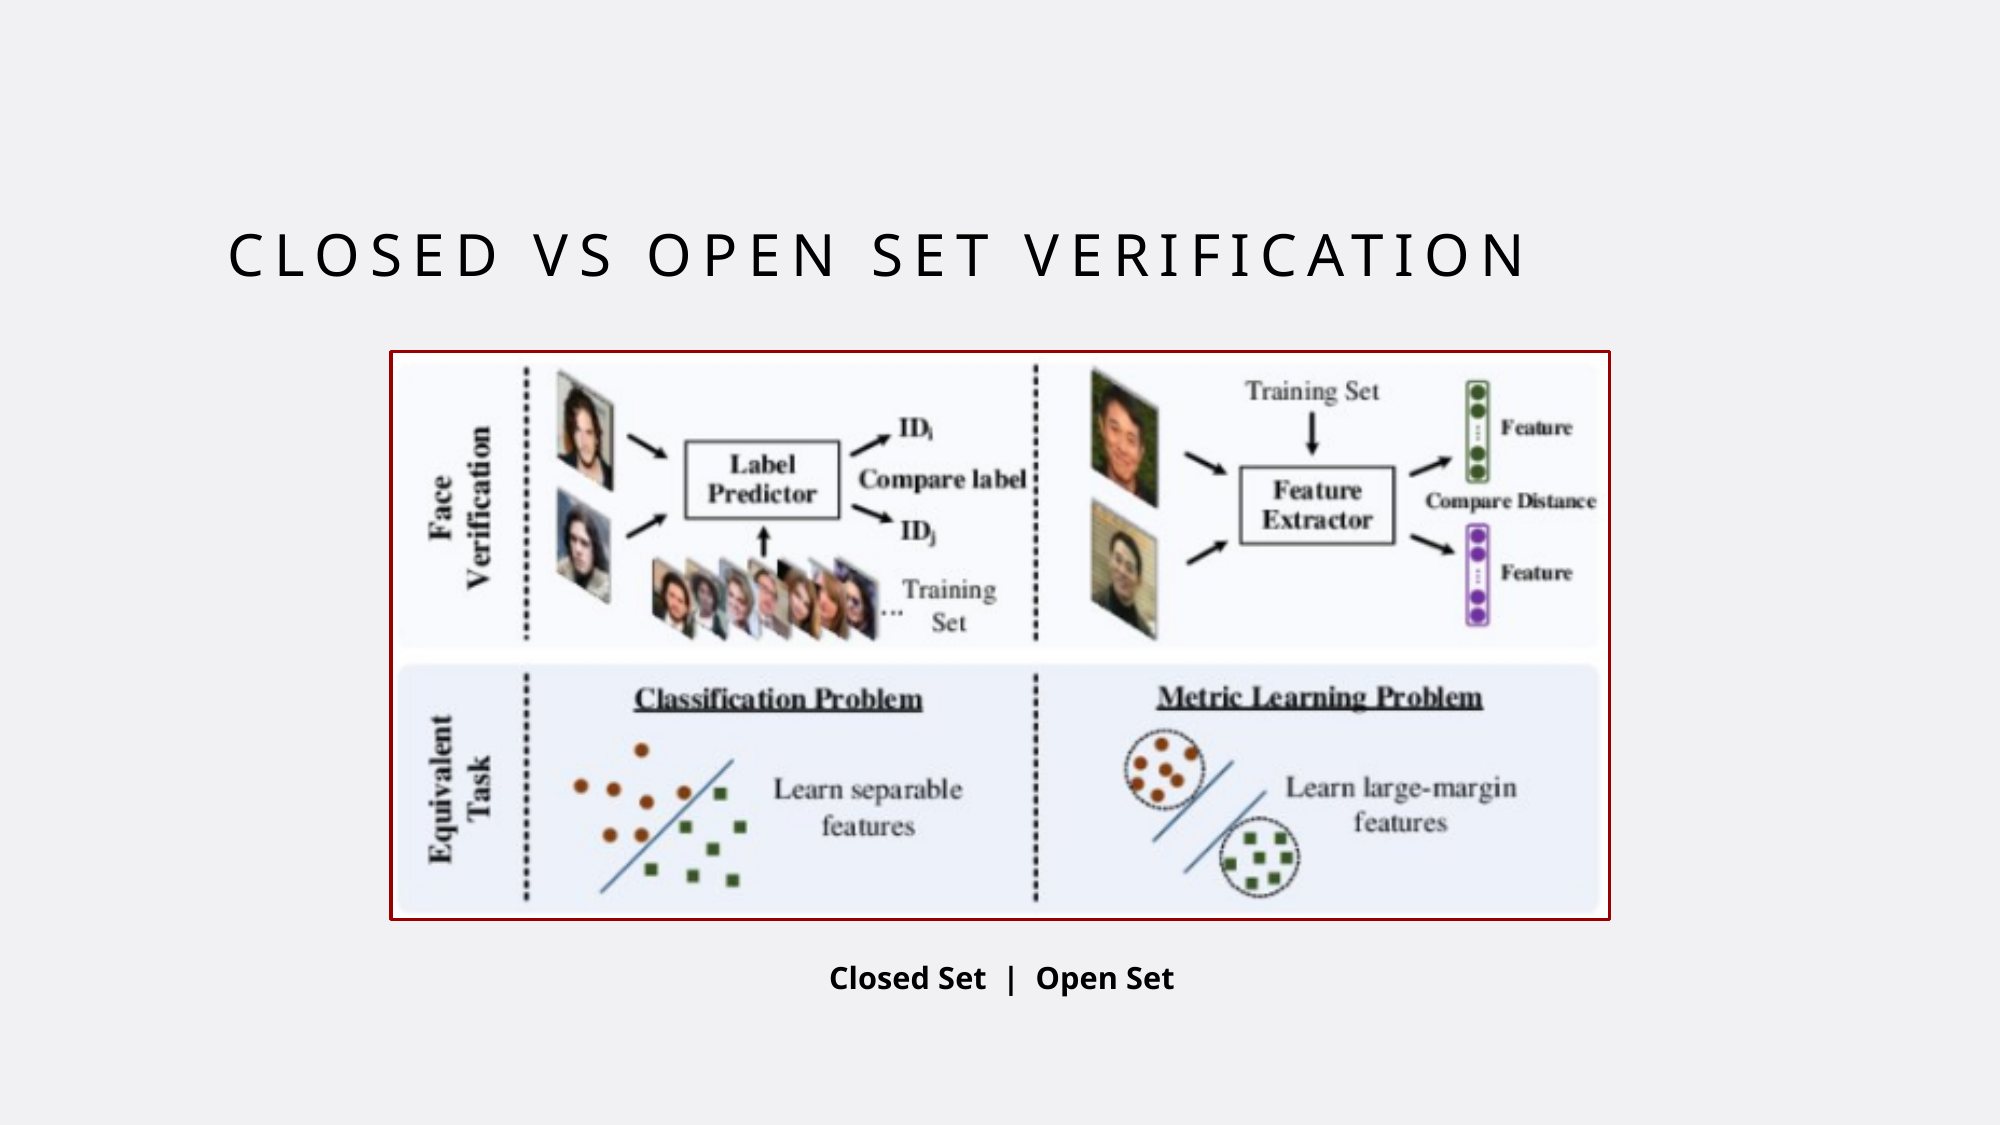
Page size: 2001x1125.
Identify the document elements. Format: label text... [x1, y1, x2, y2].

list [392, 353, 1608, 918]
text_box Closed Set | Open Set [814, 943, 1246, 1033]
title CLOSED vs Open SET VERIFICATION [212, 138, 1788, 354]
